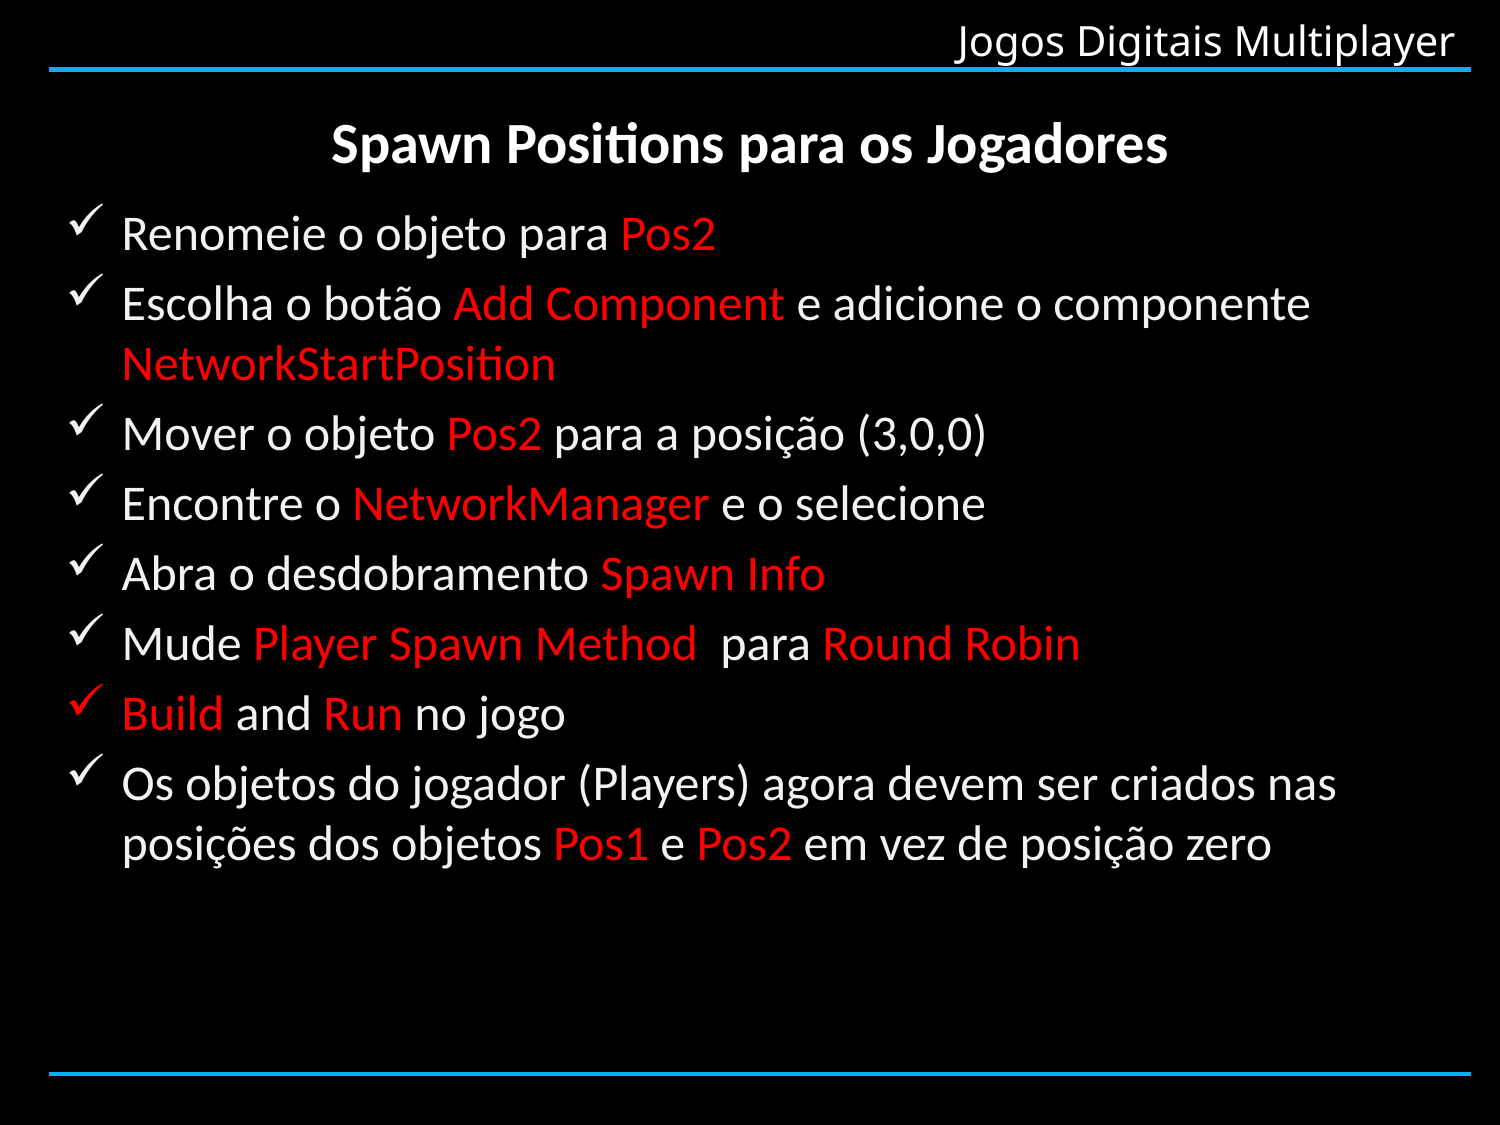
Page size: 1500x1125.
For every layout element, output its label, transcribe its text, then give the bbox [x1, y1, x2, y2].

list Renomeie o objeto para Pos2 Escolha o botão Add Component e adicione o componente NetworkStartPosition Mover o objeto Pos2 para a posição (3,0,0) Encontre o NetworkManager e o selecione Abra o desdobramento Spawn Info Mude Player Spawn Method para Round Robin Build and Run no jogo Os objetos do jogador (Players) agora devem ser criados nas posições dos objetos Pos1 e Pos2 em vez de posição zero [50, 193, 1465, 1061]
title Spawn Positions para os Jogadores [75, 97, 1425, 193]
